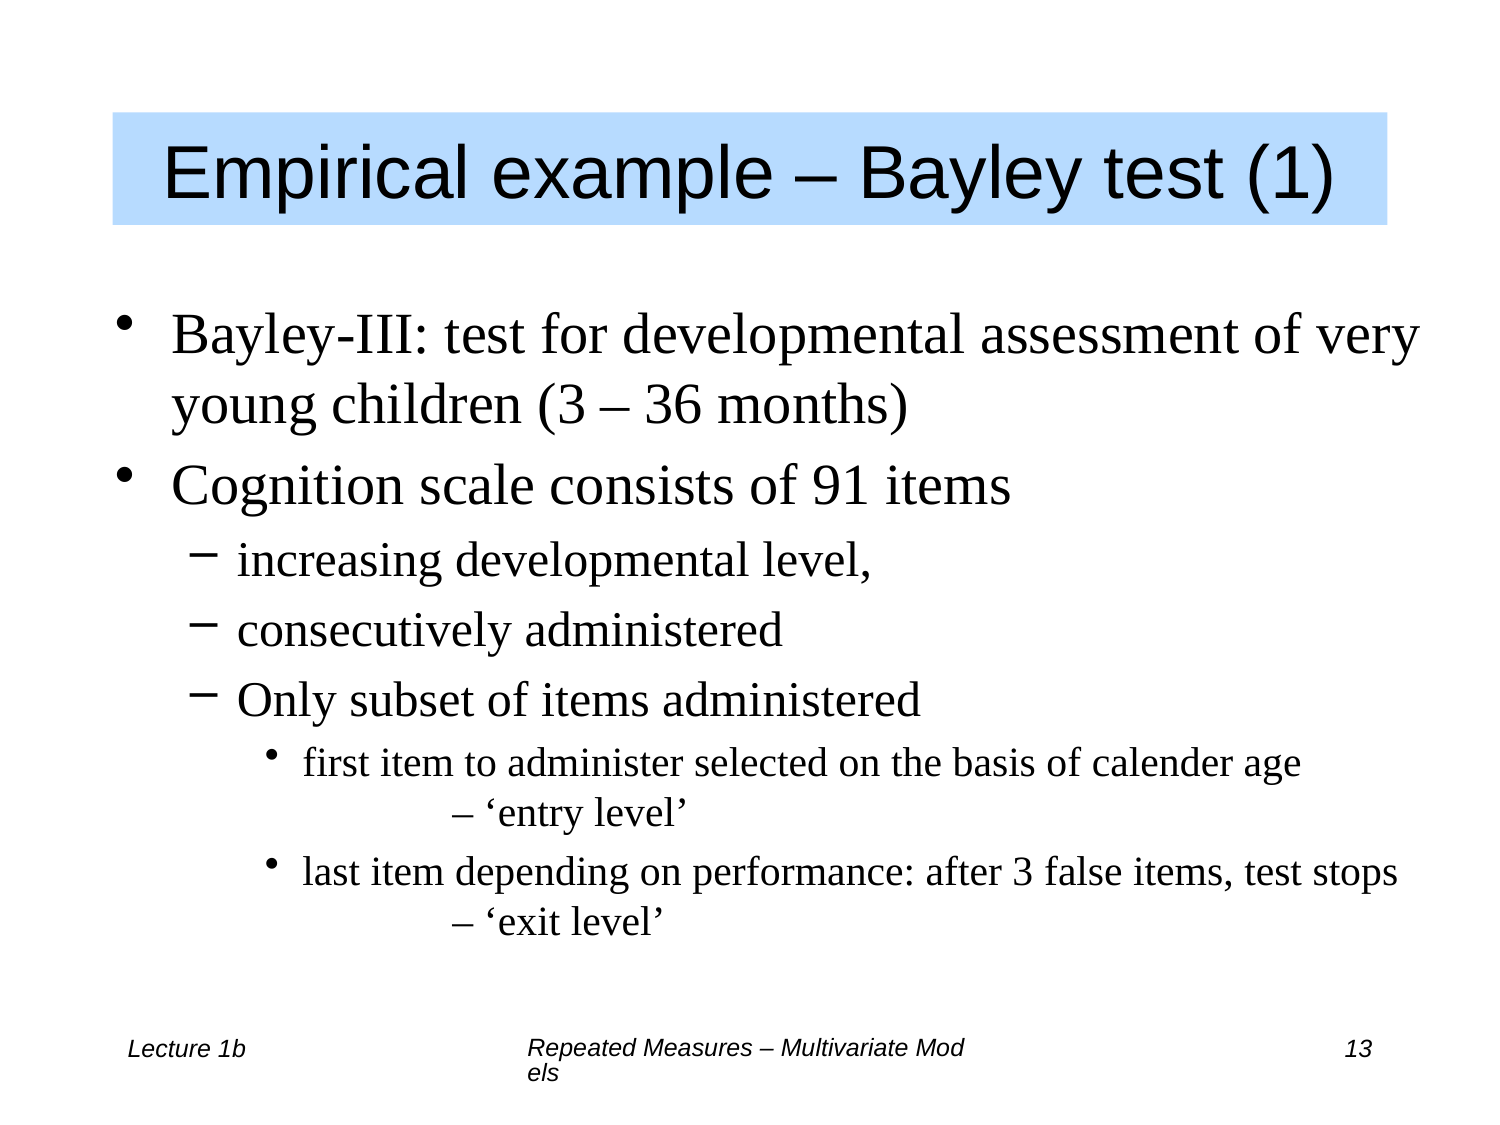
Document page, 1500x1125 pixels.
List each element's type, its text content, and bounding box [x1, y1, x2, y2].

footer Repeated Measures – Multivariate Models [512, 1024, 988, 1103]
slide_number 13 [1037, 1025, 1388, 1104]
slide_number Lecture 1b [112, 1025, 463, 1104]
list Bayley-III: test for developmental assessment of very young children (3 – 36 months) Cognition scale consists of 91 items increasing developmental level, consecutively administered Only subset of items administered first item to administer selected on the basis of calender age – ‘entry level’ last item depending on performance: after 3 false items, test stops – ‘exit level’ [99, 287, 1463, 988]
title Empirical example – Bayley test (1) [112, 112, 1388, 225]
